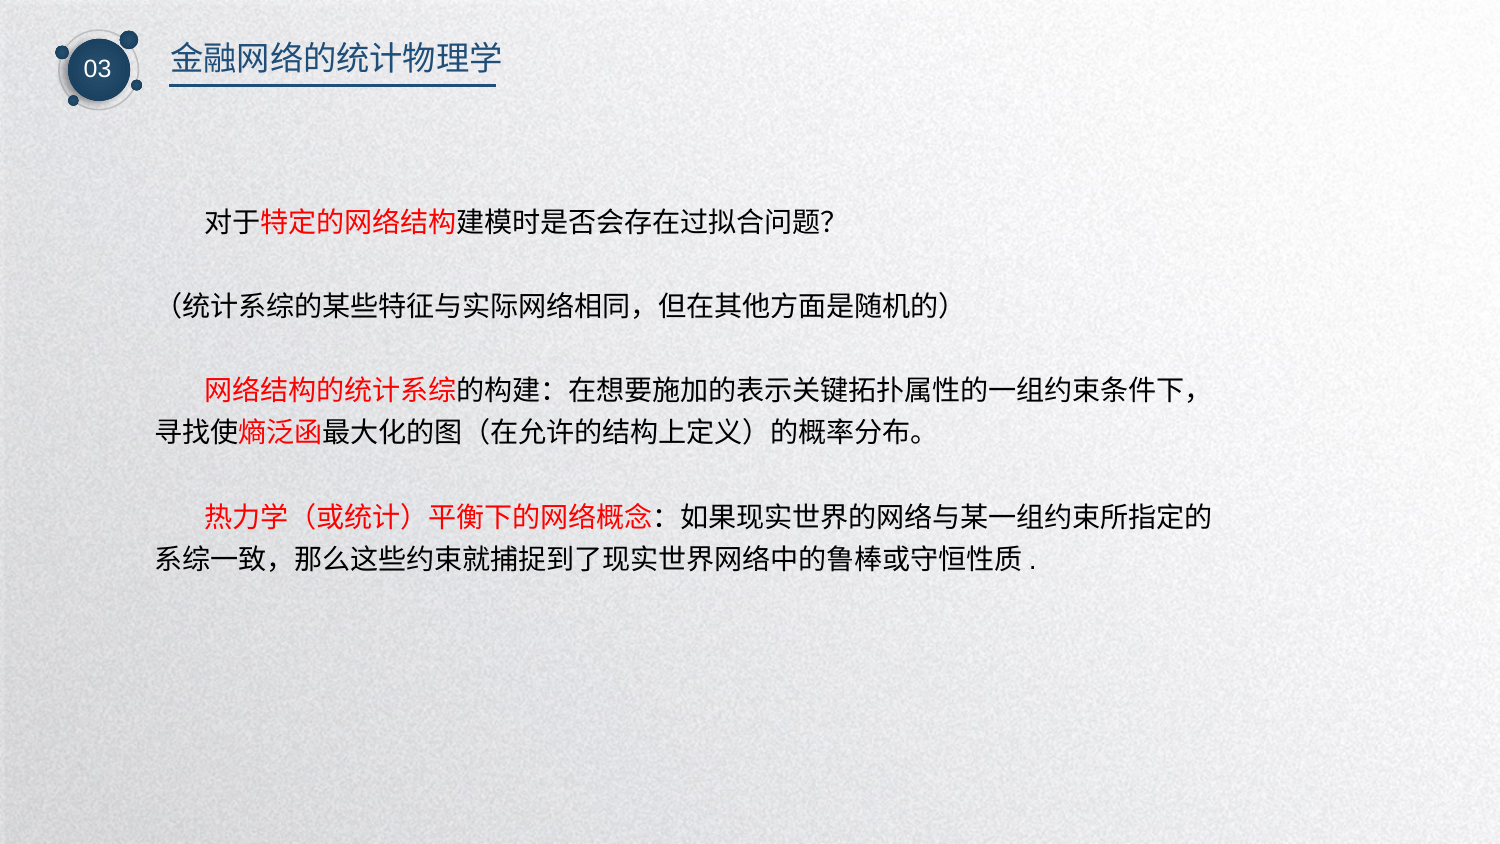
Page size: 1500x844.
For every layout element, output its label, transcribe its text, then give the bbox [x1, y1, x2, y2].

text_box 金融网络的统计物理学 [155, 30, 518, 85]
text_box 03 [69, 45, 127, 91]
text_box 对于特定的网络结构建模时是否会存在过拟合问题？ （统计系综的某些特征与实际网络相同，但在其他方面是随机的） 网络结构的统计系综的构建：在想要施加的表示关键拓扑属性的一组约束条件下，寻找使熵泛函最大化的图（在允许的结构上定义）的概率分布。 热力学（或统计）平衡下的网络概念：如果现实世界的网络与某一组约束所指定的系综一致，那么这些约束就捕捉到了现实世界网络中的鲁棒或守恒性质. [139, 188, 1255, 583]
picture [0, 0, 1500, 844]
